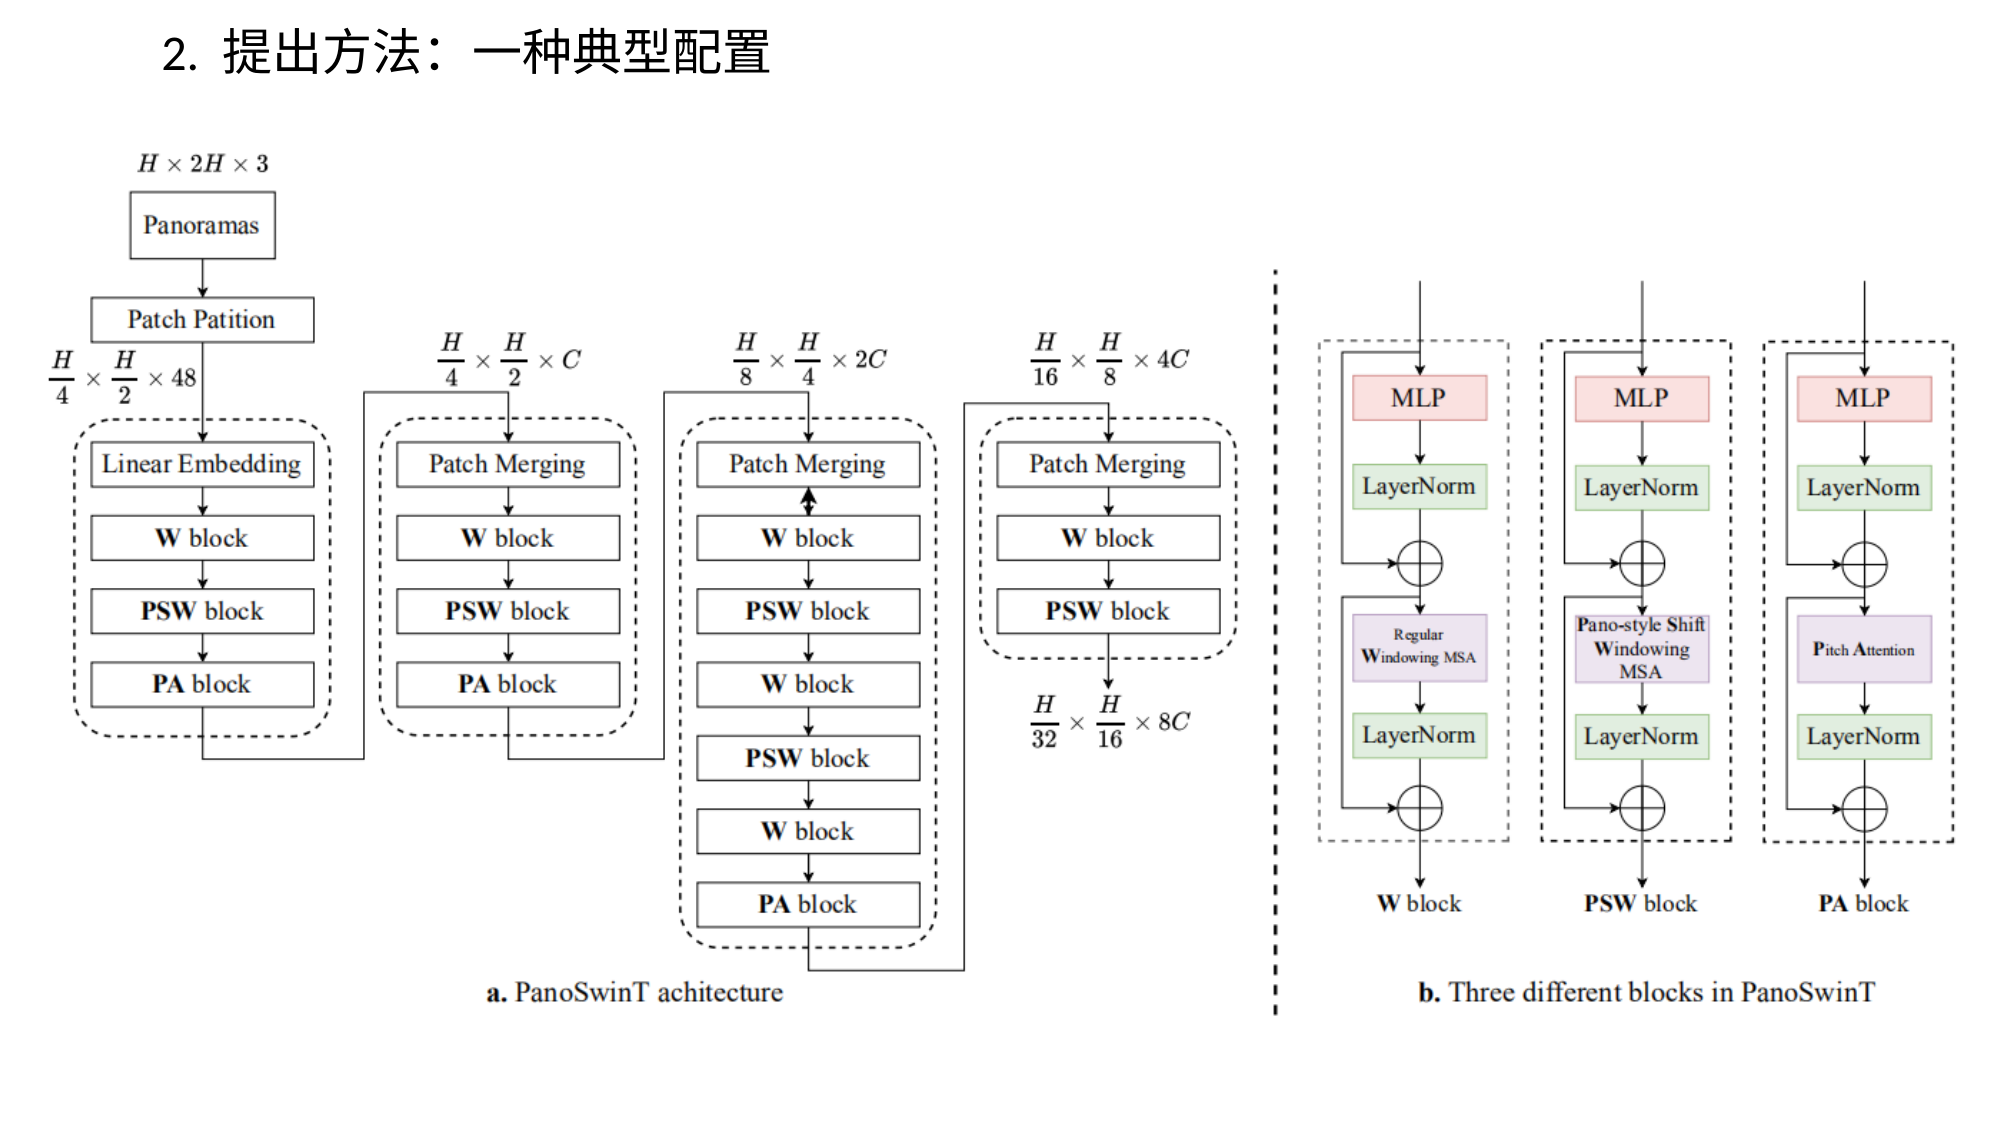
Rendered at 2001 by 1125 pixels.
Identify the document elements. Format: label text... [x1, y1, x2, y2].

subtitle 2. 提出方法：一种典型配置 [29, 20, 905, 100]
picture [29, 148, 1977, 1026]
